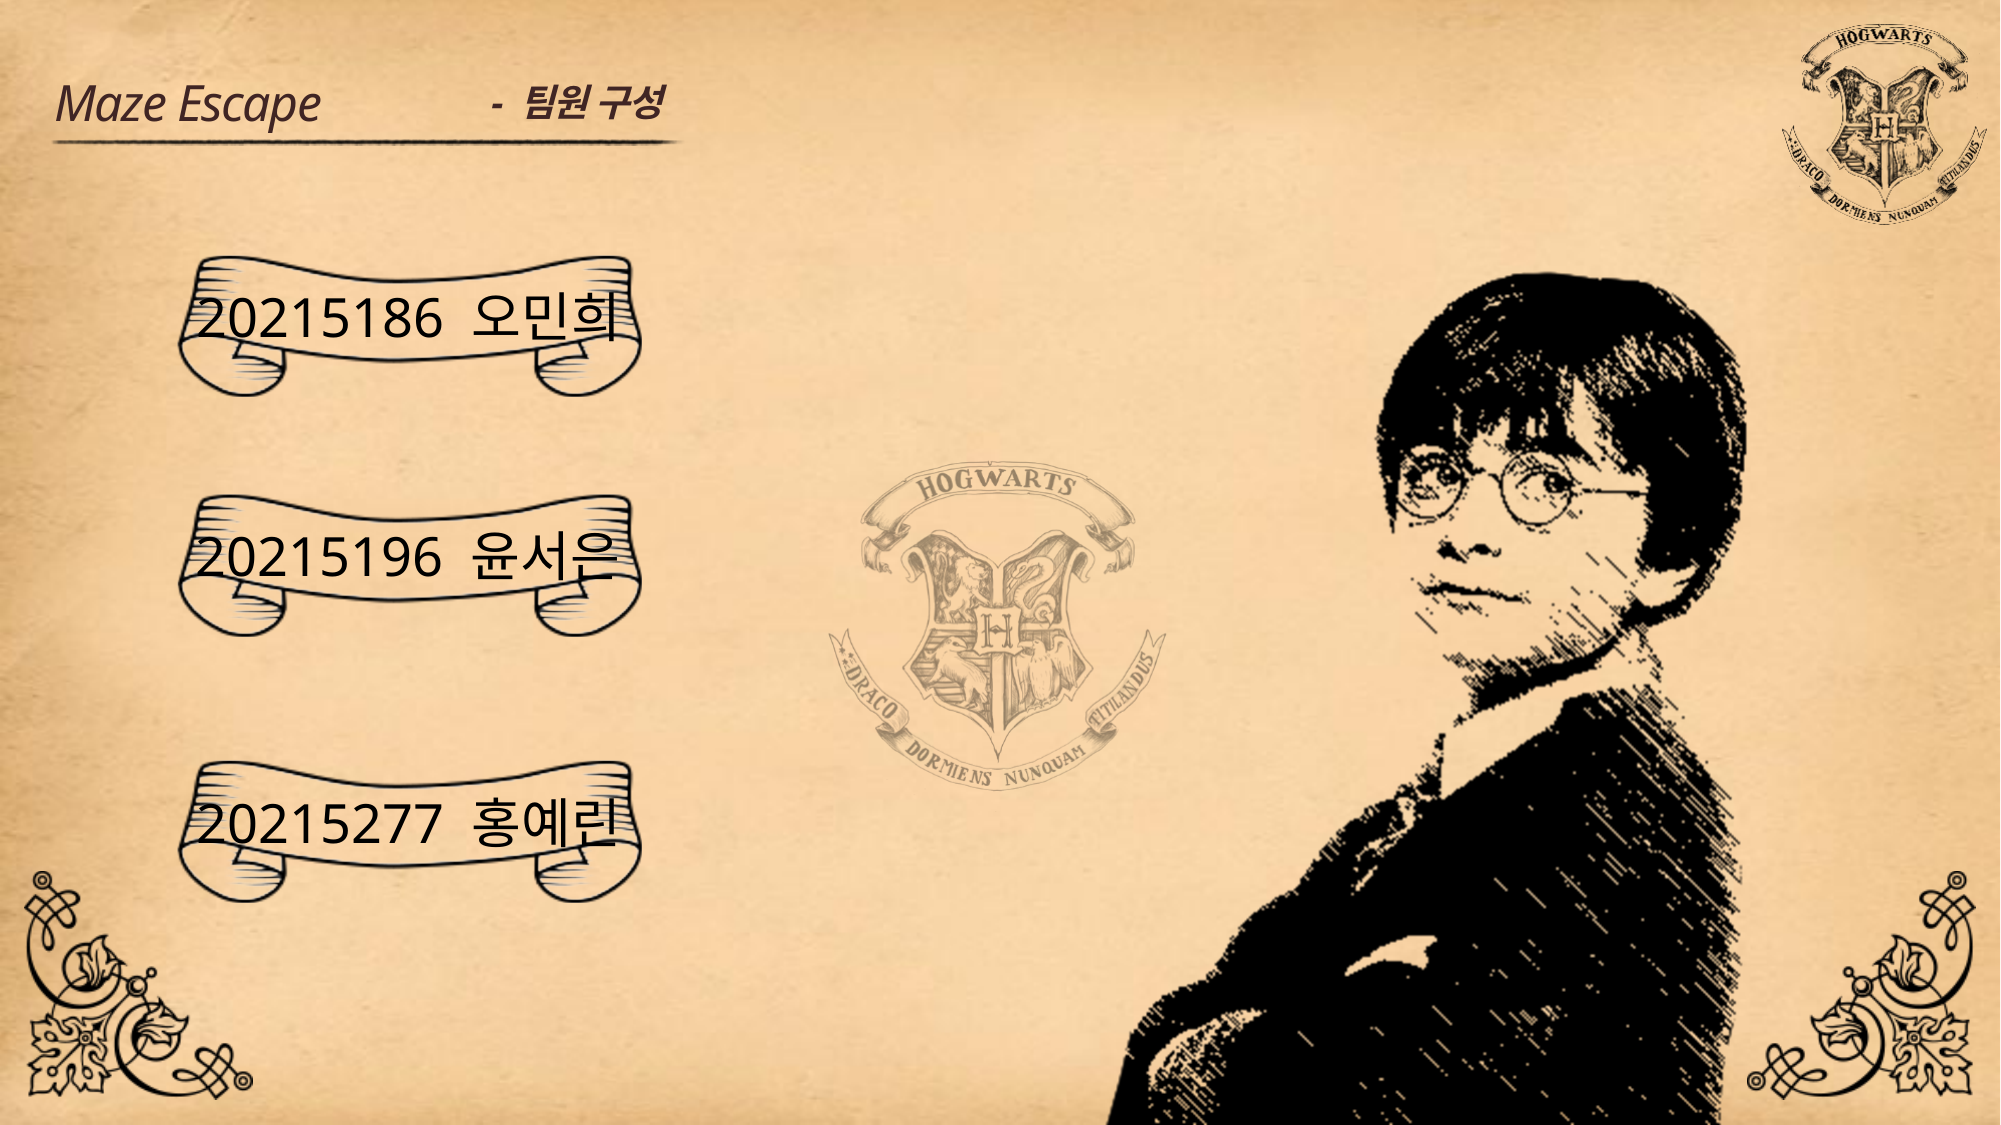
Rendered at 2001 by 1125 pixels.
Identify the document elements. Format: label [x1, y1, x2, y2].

text_box [177, 494, 642, 636]
text_box [177, 760, 642, 903]
text_box [47, 63, 678, 140]
text_box [177, 255, 642, 397]
picture [0, 0, 2001, 1125]
